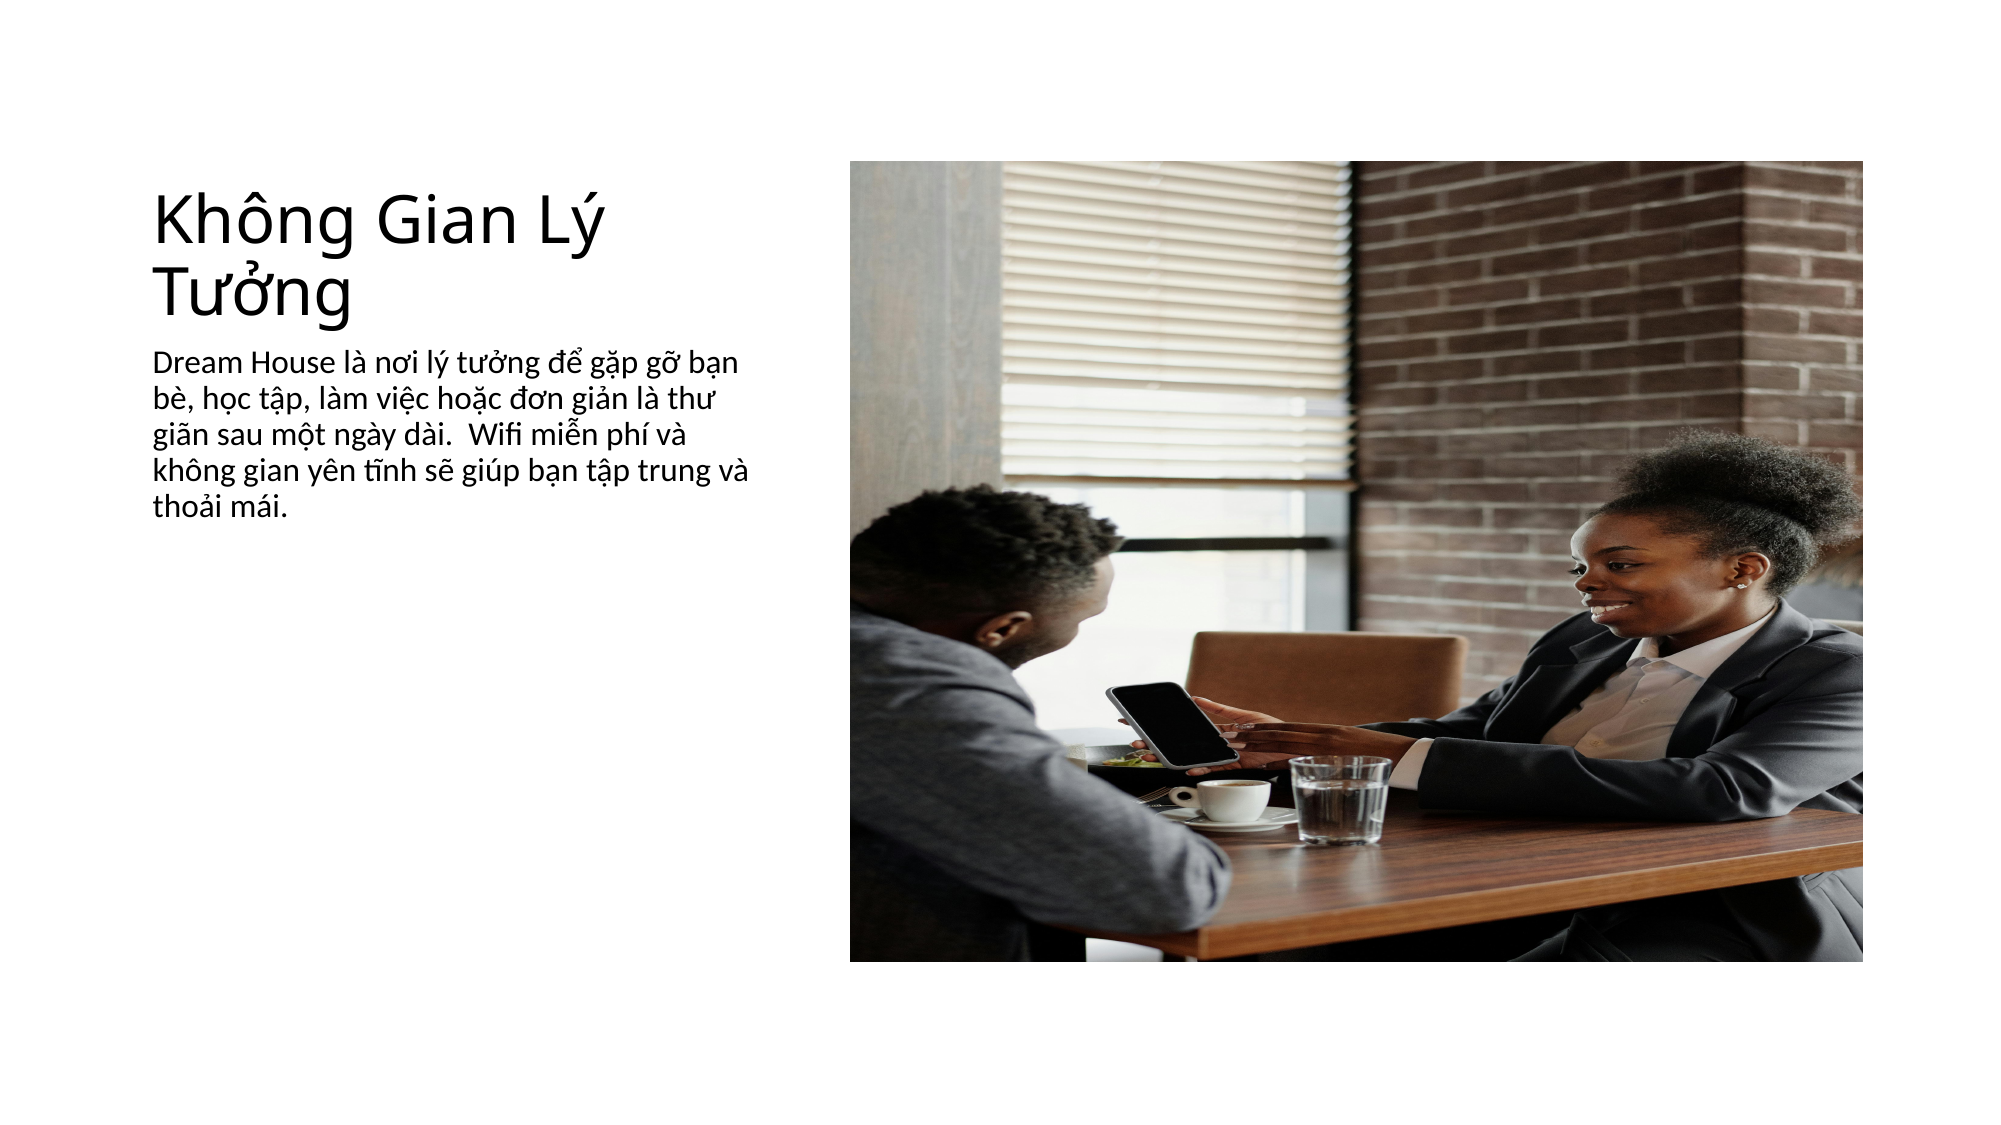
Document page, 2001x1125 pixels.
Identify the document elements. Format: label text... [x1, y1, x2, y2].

list Dream House là nơi lý tưởng để gặp gỡ bạn bè, học tập, làm việc hoặc đơn giản là thư giãn sau một ngày dài. Wifi miễn phí và không gian yên tĩnh sẽ giúp bạn tập trung và thoải mái. [137, 337, 783, 963]
title Không Gian Lý Tưởng [137, 75, 783, 337]
picture [850, 161, 1863, 962]
